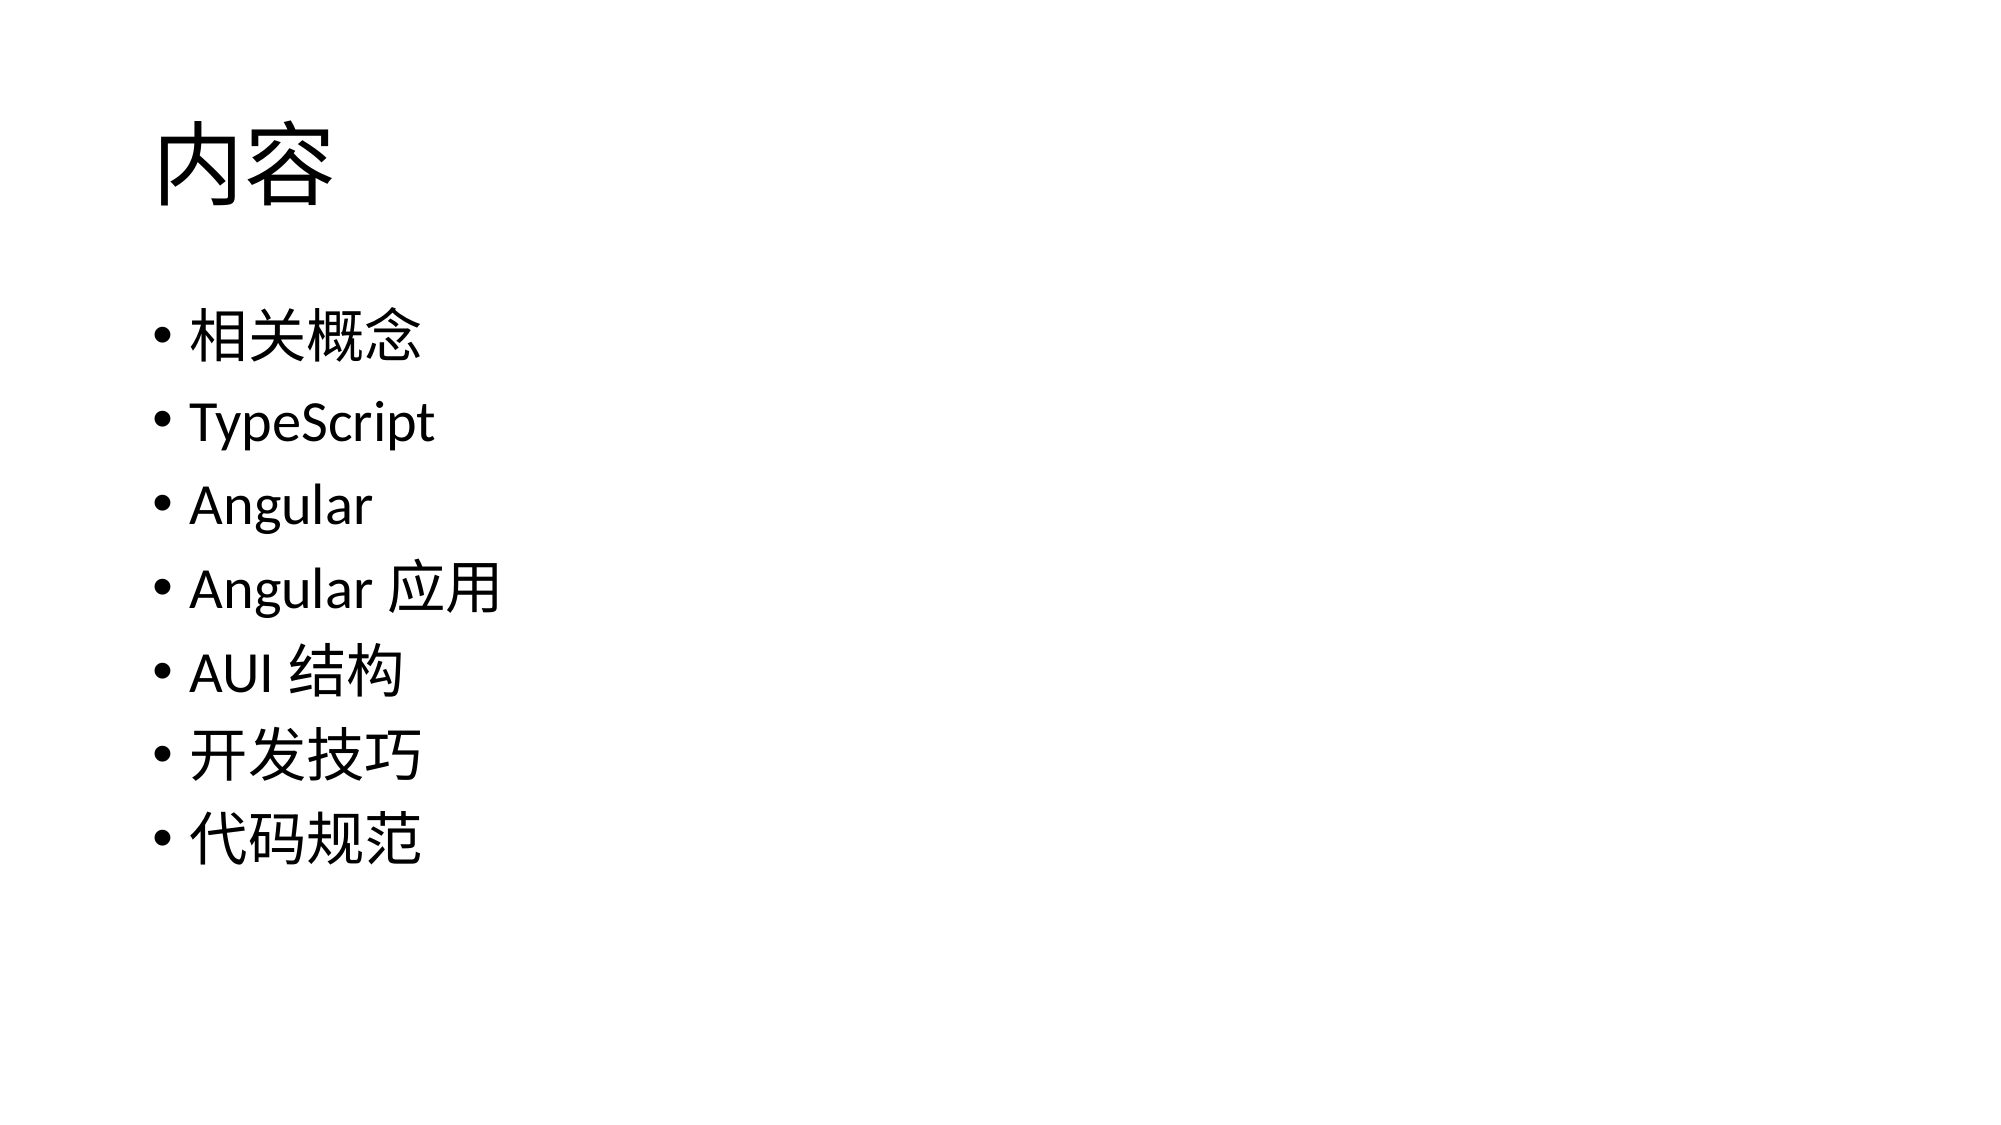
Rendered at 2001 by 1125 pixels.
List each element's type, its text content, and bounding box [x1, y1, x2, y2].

list 相关概念 TypeScript Angular Angular应用 AUI结构 开发技巧 代码规范 [137, 299, 1863, 1014]
title 内容 [137, 59, 1863, 278]
